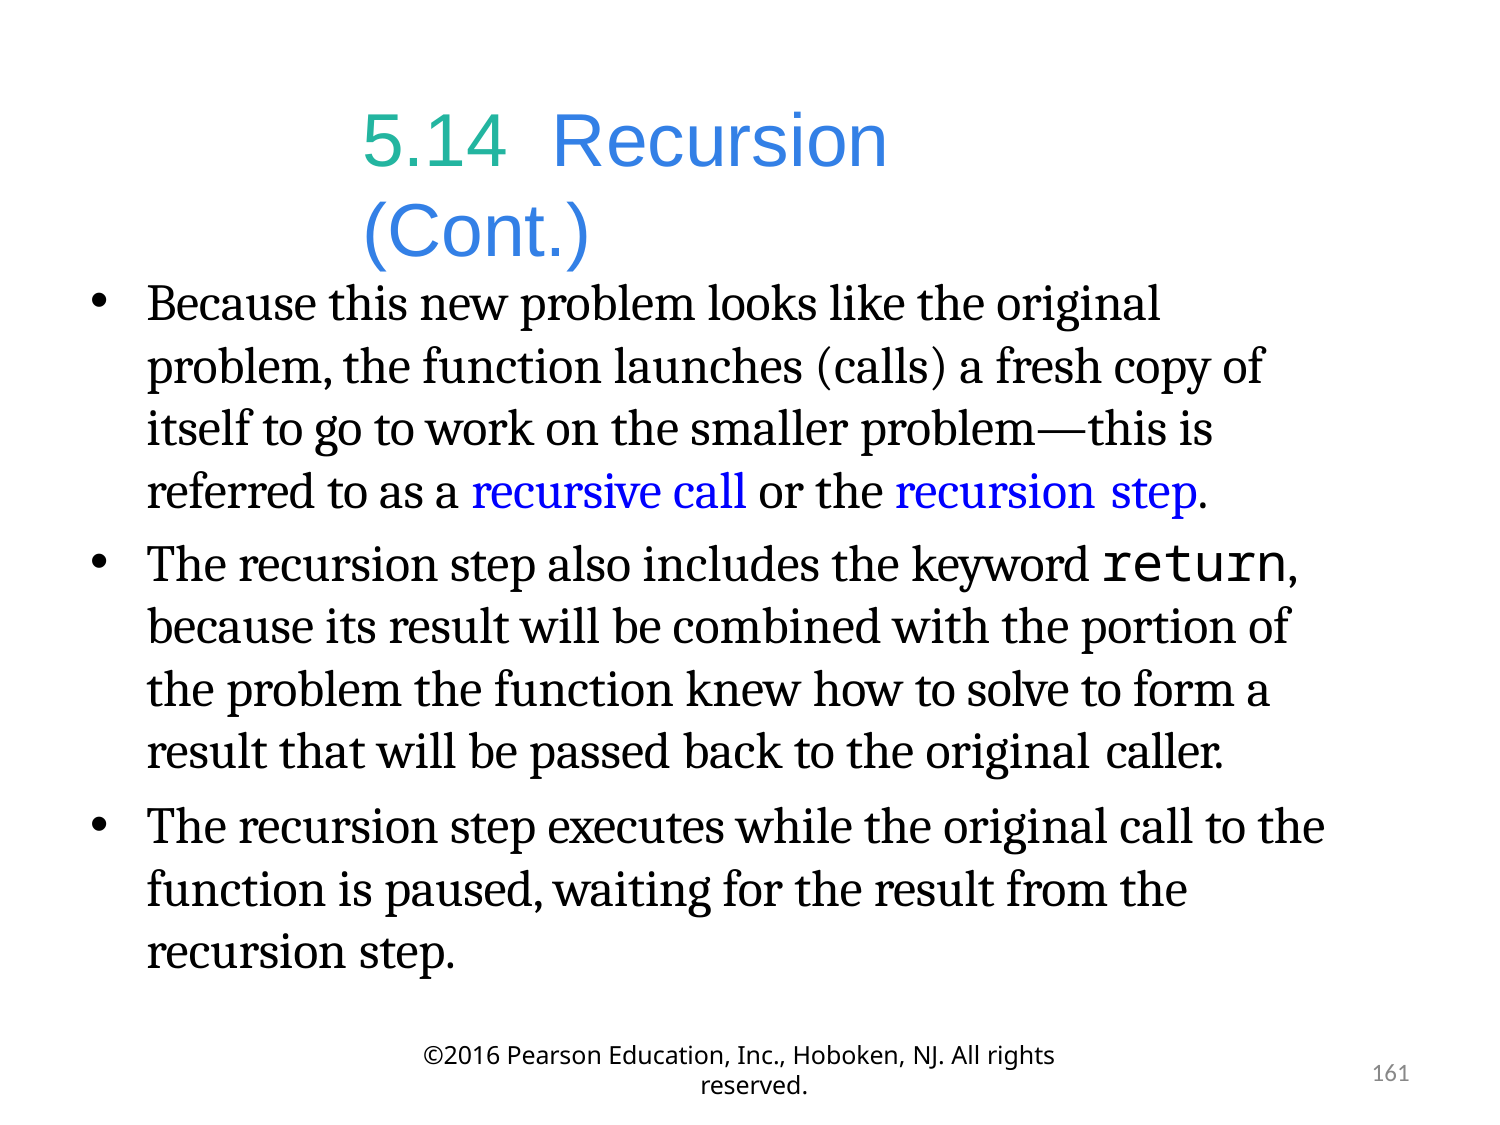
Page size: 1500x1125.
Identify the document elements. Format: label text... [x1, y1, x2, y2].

slide_number 161 [1367, 1060, 1415, 1125]
text_box Because this new problem looks like the original problem, the function launches (calls) a fresh copy of itself to go to work on the smaller problem—this is referred to as a recursive call or the recursion step. The recursion step also includes the keyword return, because its result will be combined with the portion of the problem the function knew how to solve to form a result that will be passed back to the original caller. The recursion step executes while the original call to the function is paused, waiting for the result from the recursion step. [87, 266, 1398, 980]
footer ©2016 Pearson Education, Inc., Hoboken, NJ. All rights reserved. [421, 1034, 1092, 1125]
title 5.14 Recursion (Cont.) [360, 89, 1140, 266]
